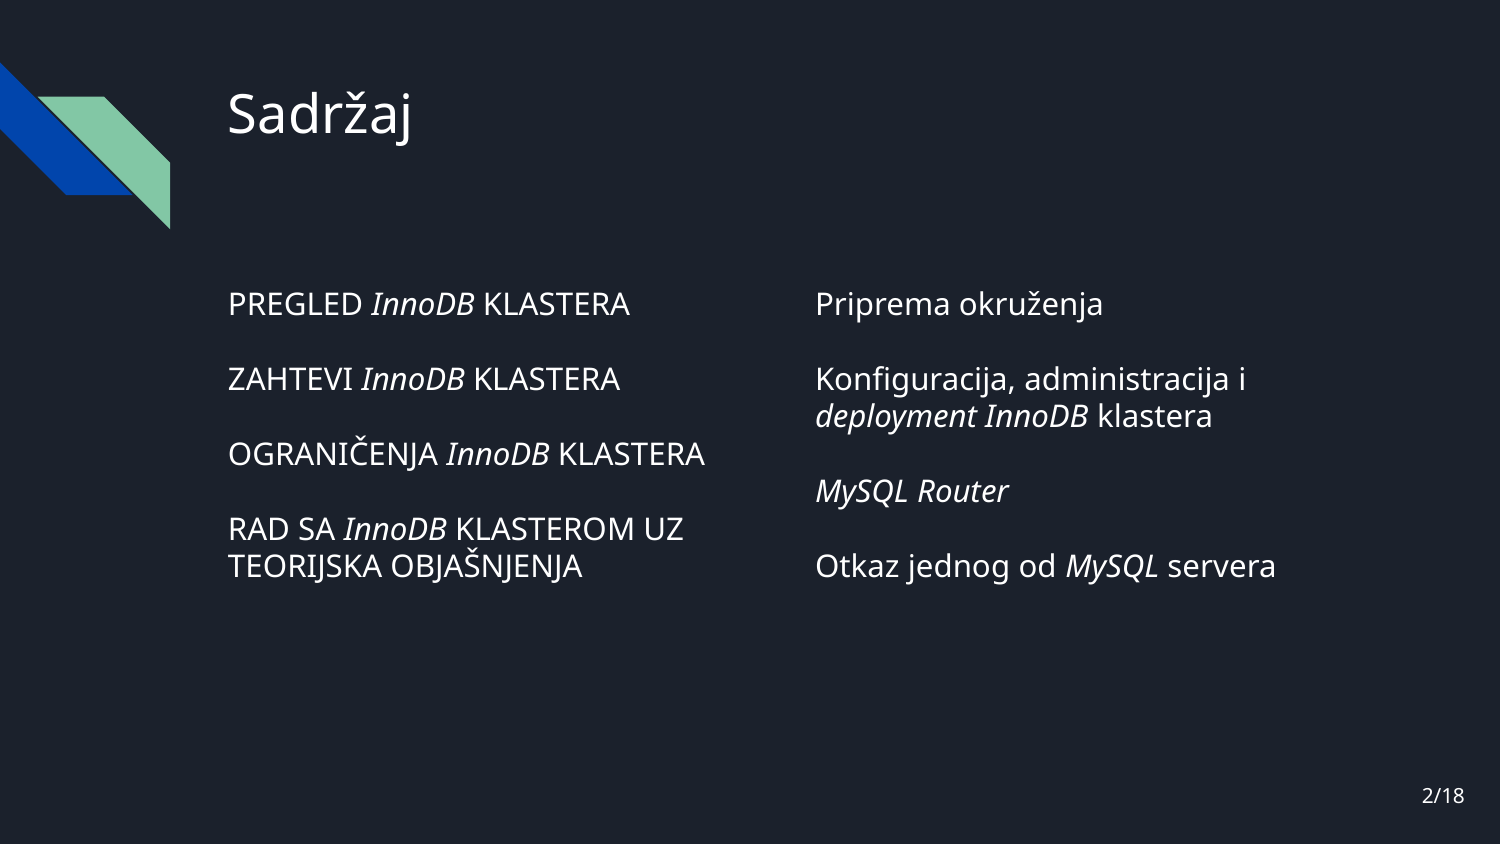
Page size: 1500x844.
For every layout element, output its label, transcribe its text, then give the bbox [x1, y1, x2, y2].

slide_number ‹#›/18 [1389, 764, 1480, 830]
list PREGLED InnoDB KLASTERA ZAHTEVI InnoDB KLASTERA OGRANIČENJA InnoDB KLASTERA RAD SA InnoDB KLASTEROM UZ TEORIJSKA OBJAŠNJENJA [212, 269, 781, 719]
list Priprema okruženja Konfiguracija, administracija i deployment InnoDB klastera MySQL Router Otkaz jednog od MySQL servera [800, 269, 1368, 719]
title Sadržaj [212, 64, 1368, 215]
